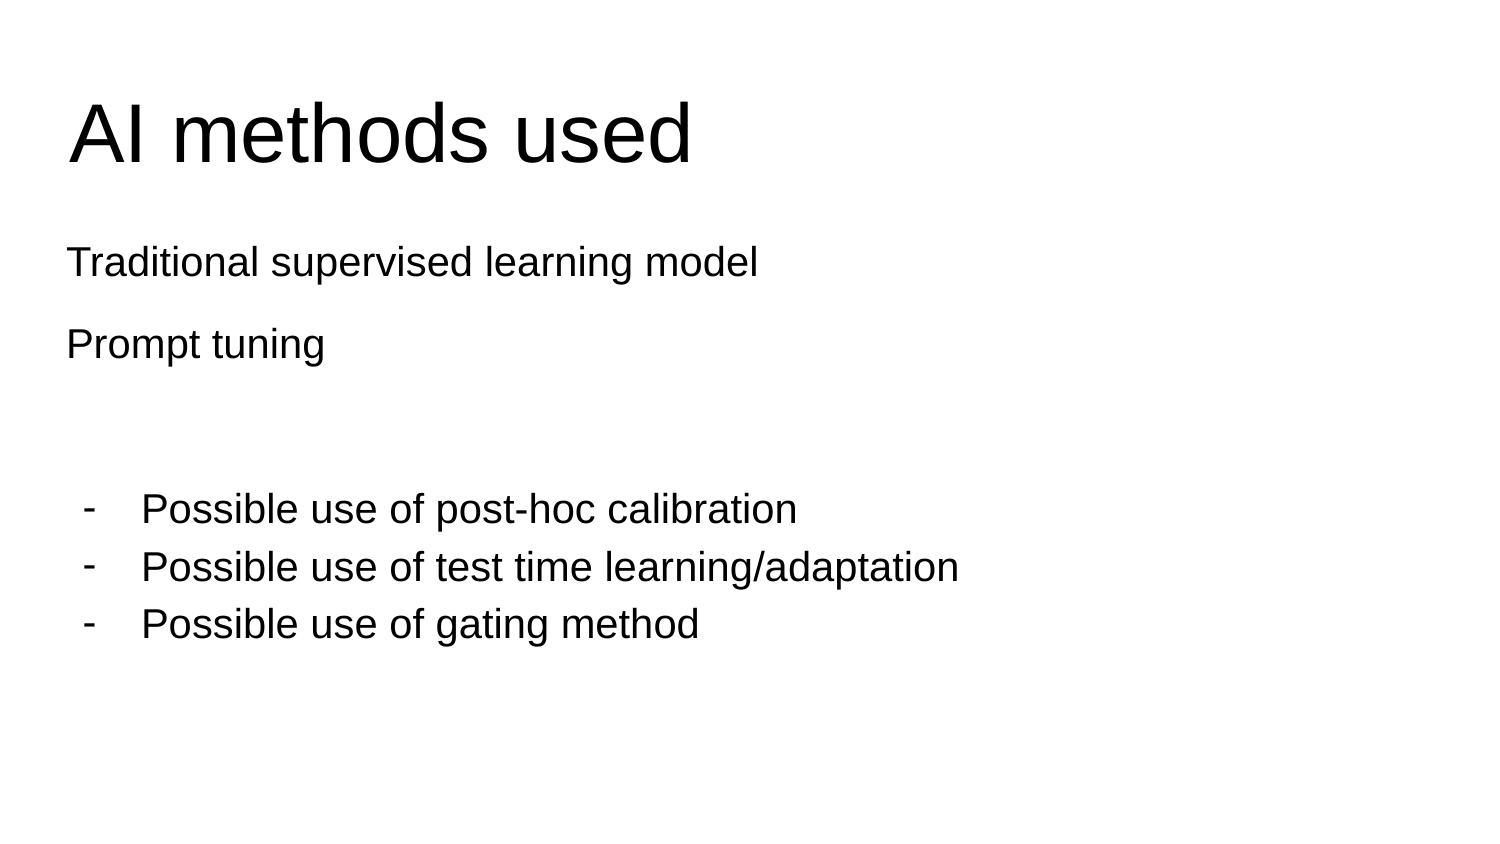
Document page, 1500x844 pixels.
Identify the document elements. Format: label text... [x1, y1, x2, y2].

subtitle Traditional supervised learning model Prompt tuning Possible use of post-hoc calibration Possible use of test time learning/adaptation Possible use of gating method [51, 211, 1449, 789]
title AI methods used [38, 2, 725, 194]
